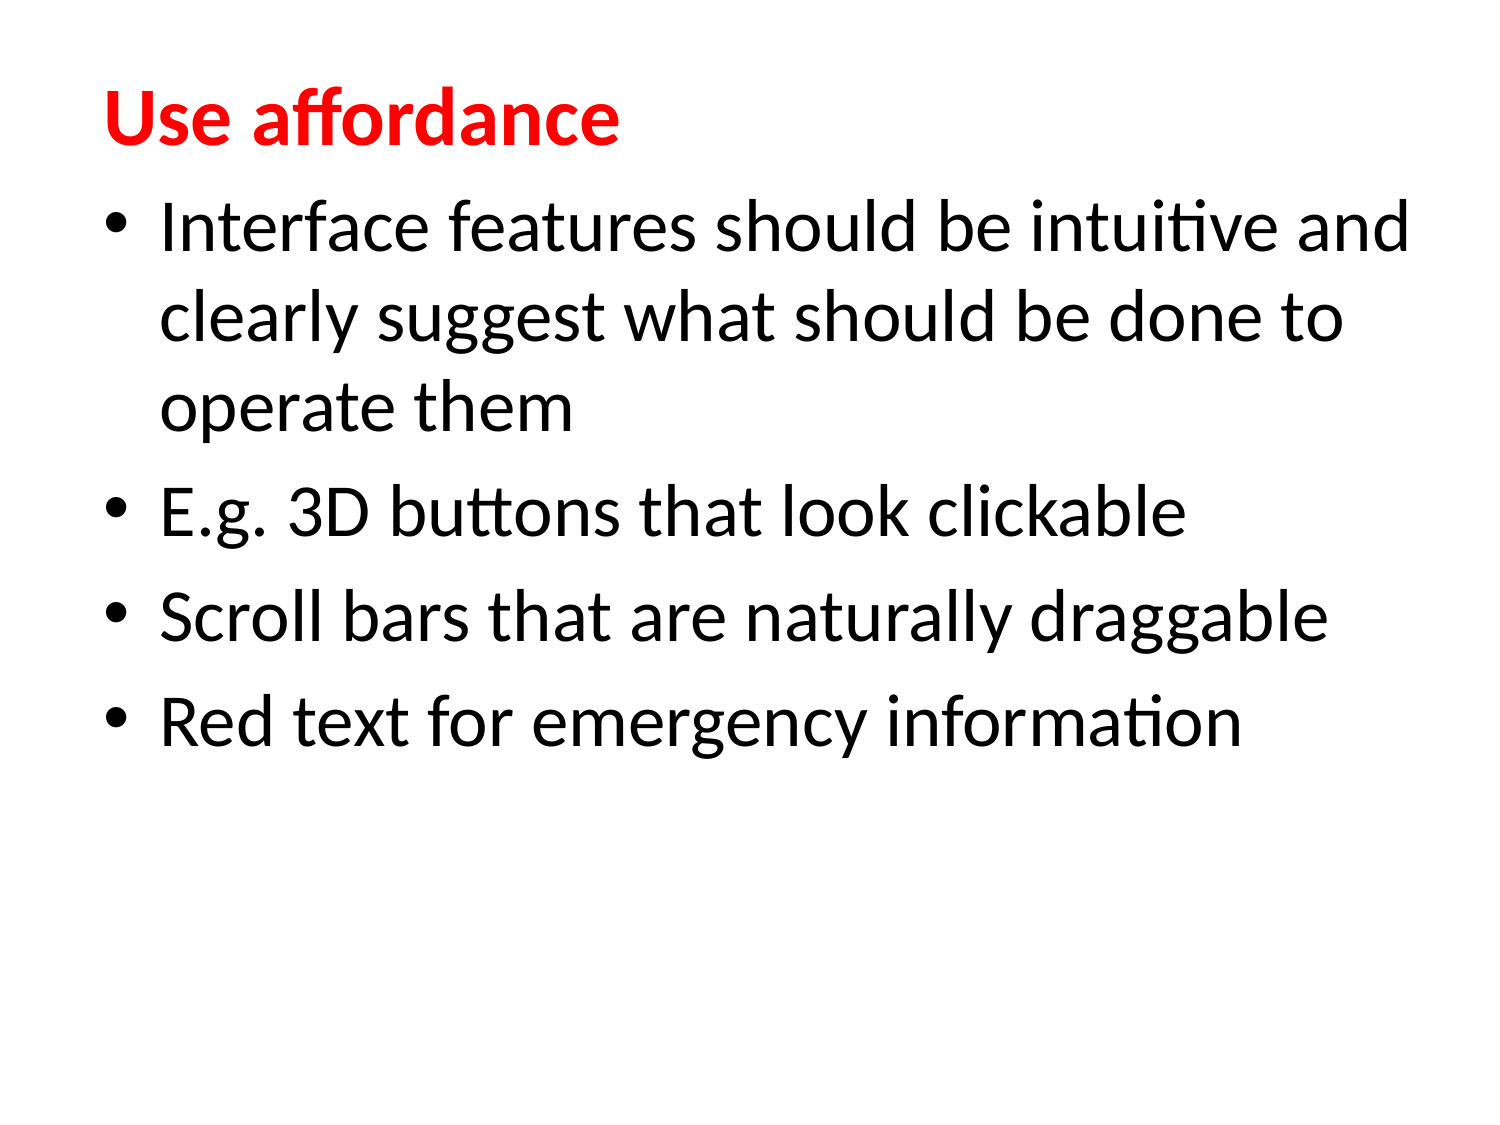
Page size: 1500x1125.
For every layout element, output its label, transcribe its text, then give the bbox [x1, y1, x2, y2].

list Use affordance Interface features should be intuitive and clearly suggest what should be done to operate them E.g. 3D buttons that look clickable Scroll bars that are naturally draggable Red text for emergency information [88, 54, 1439, 1083]
